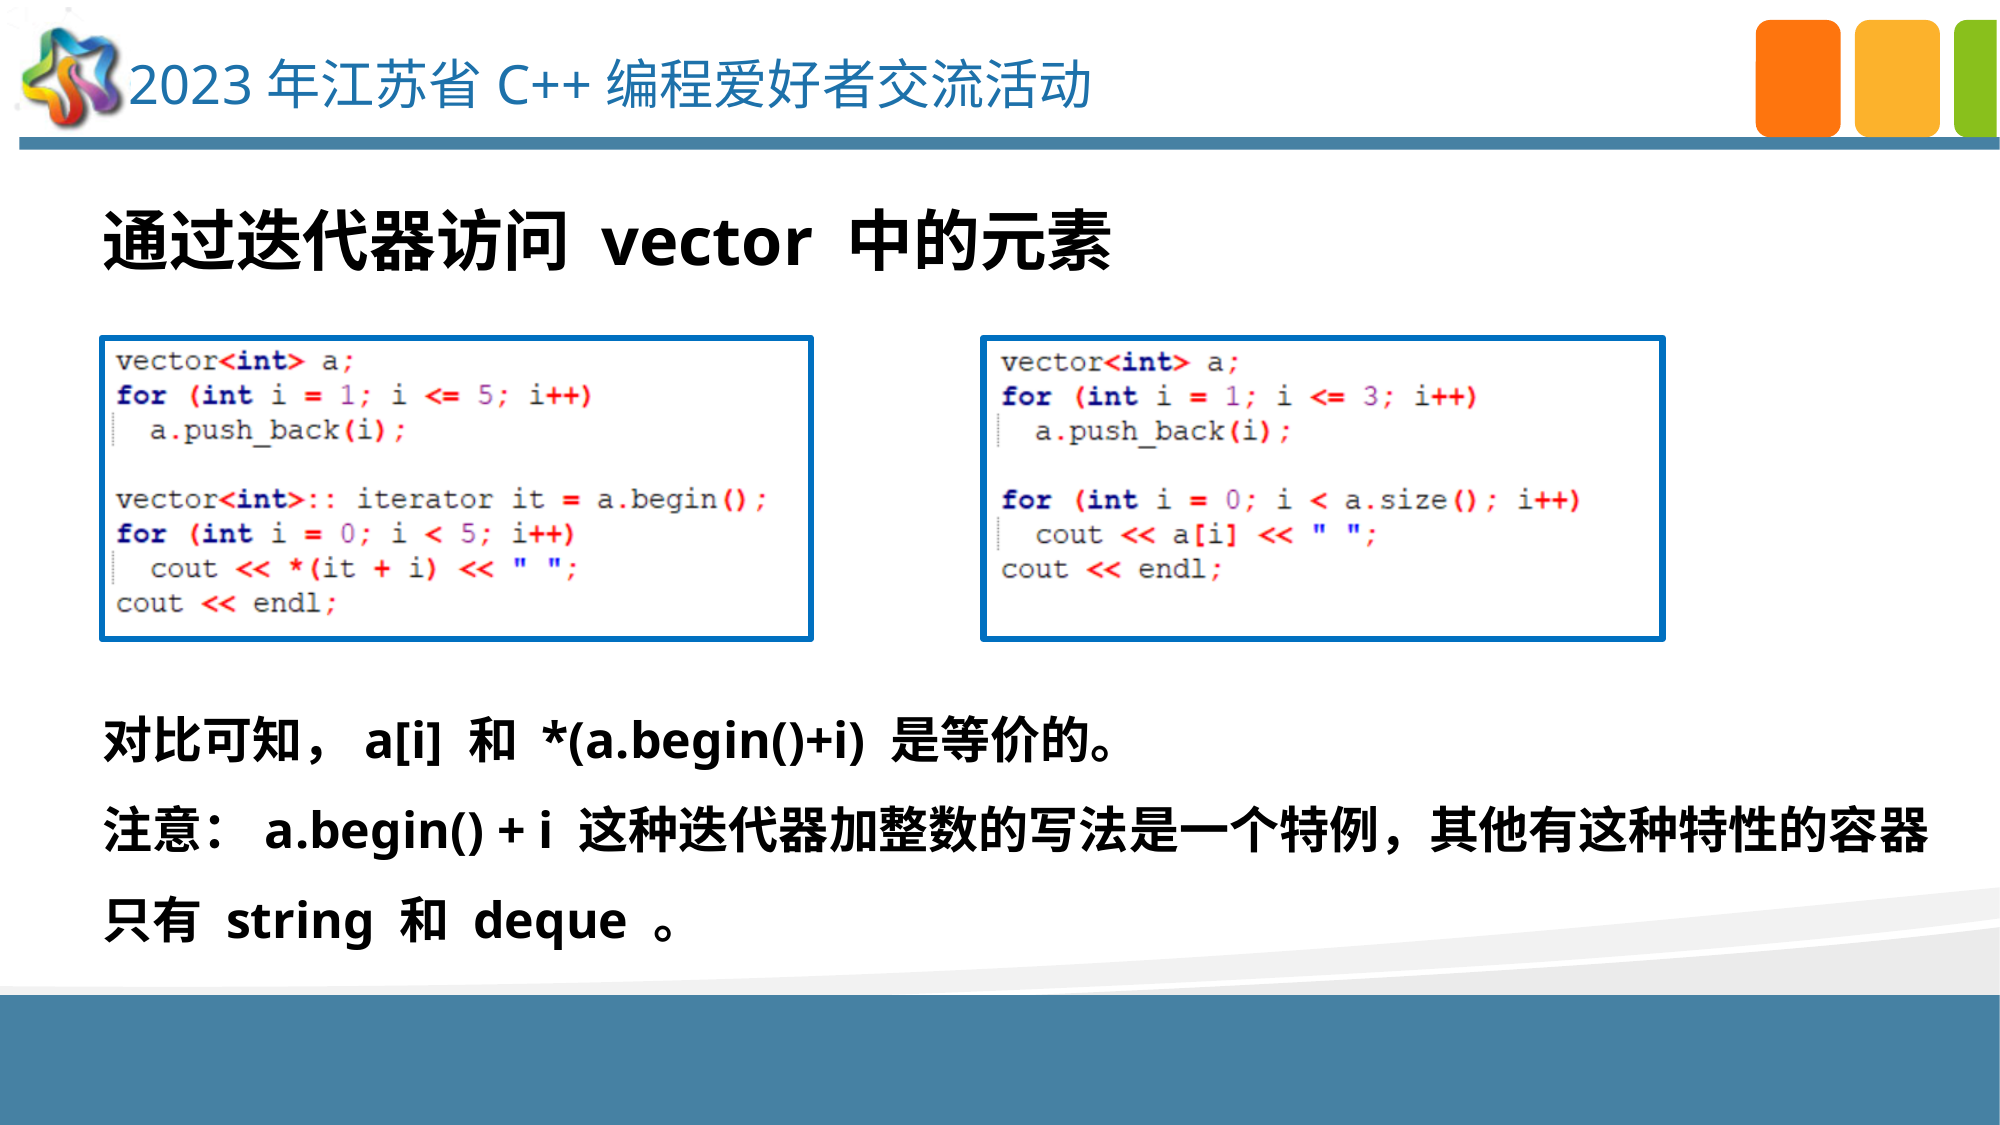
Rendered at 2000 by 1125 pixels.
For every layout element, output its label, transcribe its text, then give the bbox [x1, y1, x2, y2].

text_box [983, 597, 1663, 640]
text_box [983, 337, 1663, 343]
picture [7, 7, 131, 138]
text_box 对比可知，a[i] 和 *(a.begin()+i) 是等价的。 注意：a.begin() + i 这种迭代器加整数的写法是一个特例，其他有这种特性的容器只有 string 和 deque 。 [82, 680, 1954, 946]
title 通过迭代器访问 vector 中的元素 [82, 188, 1264, 308]
text_box [101, 630, 812, 640]
picture [90, 344, 828, 630]
picture [983, 343, 1671, 597]
text_box [101, 337, 812, 344]
